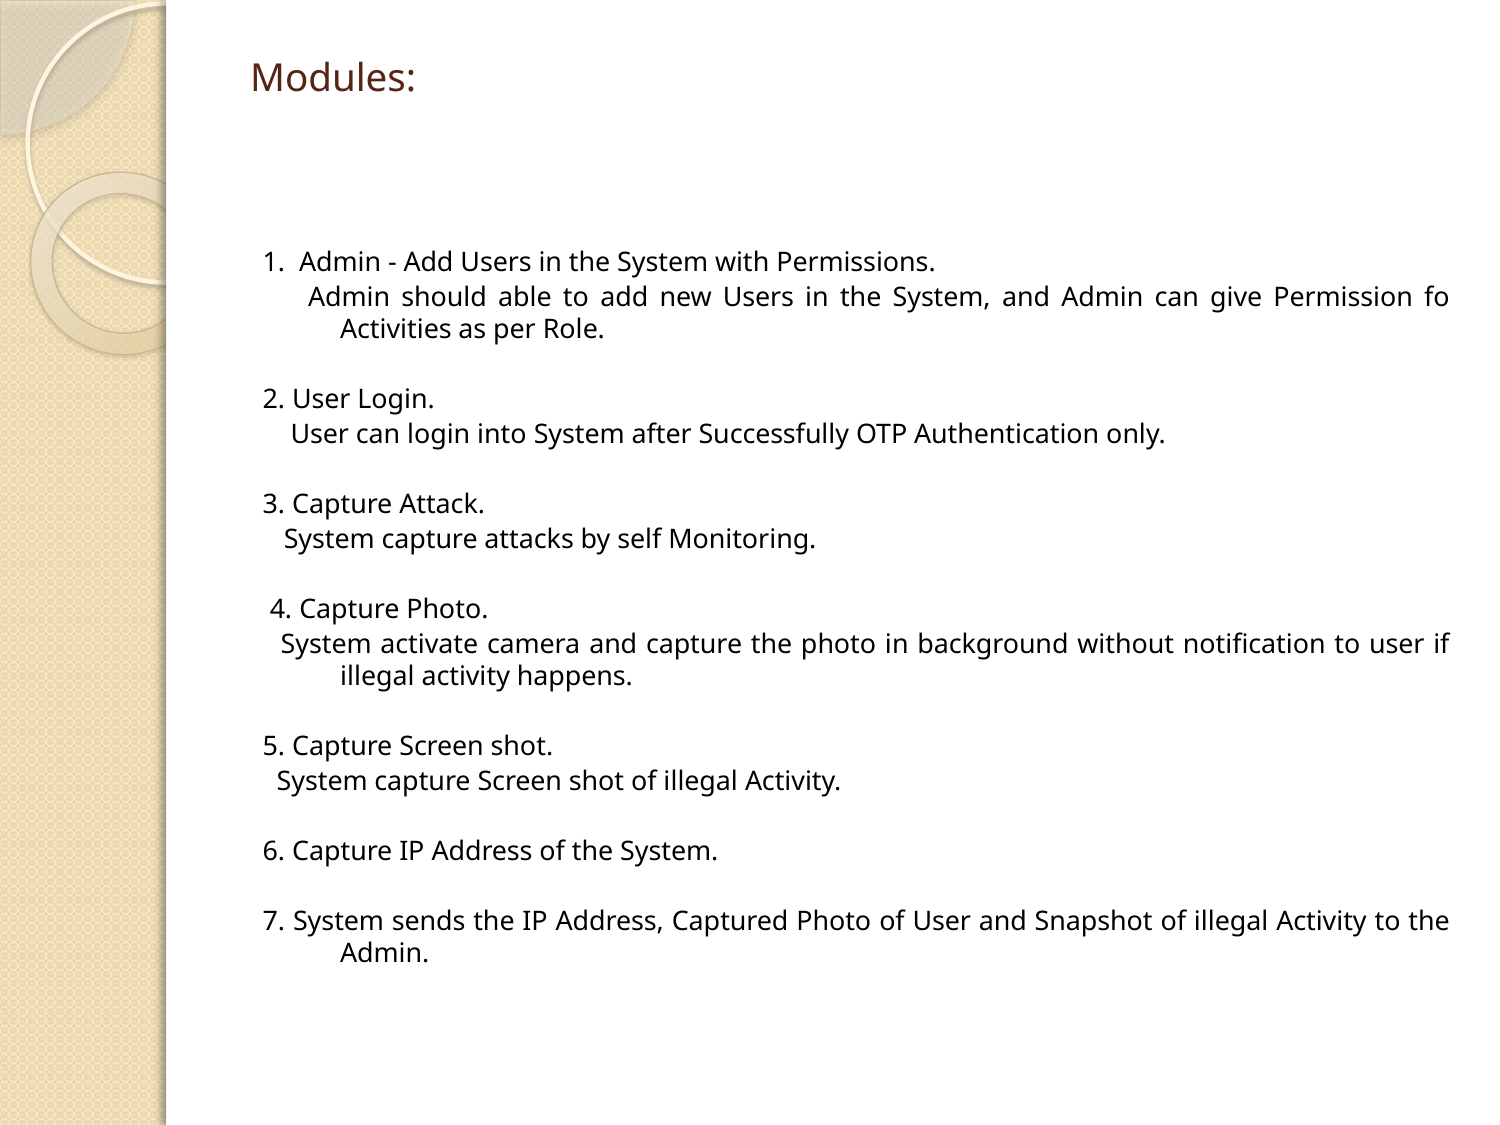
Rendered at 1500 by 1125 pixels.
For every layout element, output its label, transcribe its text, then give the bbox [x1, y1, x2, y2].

list 1. Admin - Add Users in the System with Permissions. Admin should able to add new Users in the System, and Admin can give Permission fo Activities as per Role. 2. User Login. User can login into System after Successfully OTP Authentication only. 3. Capture Attack. System capture attacks by self Monitoring. 4. Capture Photo. System activate camera and capture the photo in background without notification to user if illegal activity happens. 5. Capture Screen shot. System capture Screen shot of illegal Activity. 6. Capture IP Address of the System. 7. System sends the IP Address, Captured Photo of User and Snapshot of illegal Activity to the Admin. [235, 237, 1466, 1025]
title Modules: [235, 45, 1466, 153]
